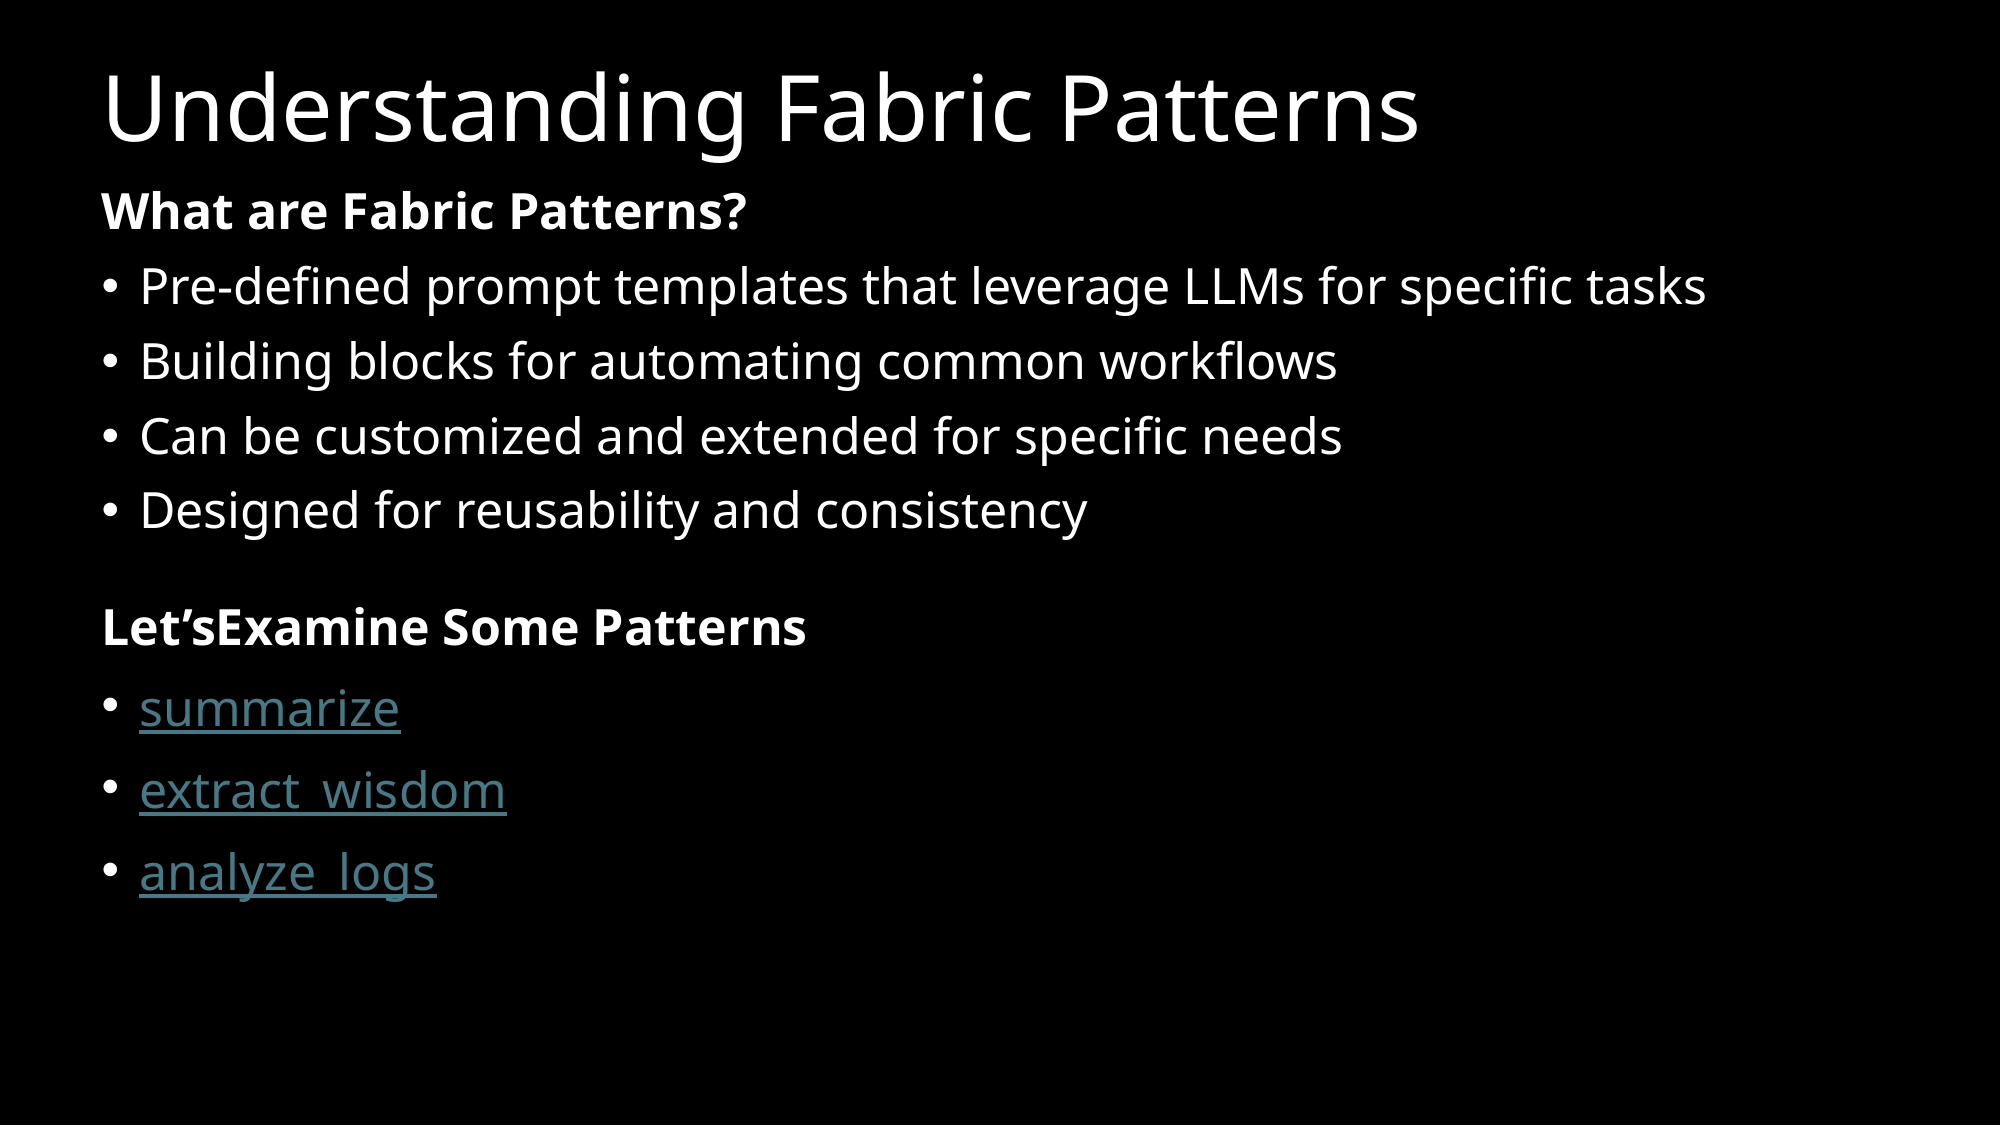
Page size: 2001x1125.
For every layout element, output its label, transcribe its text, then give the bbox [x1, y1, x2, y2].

list What are Fabric Patterns? Pre-defined prompt templates that leverage LLMs for specific tasks Building blocks for automating common workflows Can be customized and extended for specific needs Designed for reusability and consistency Let’sExamine Some Patterns summarize extract_wisdom analyze_logs [86, 178, 1916, 1014]
title Understanding Fabric Patterns [86, 59, 1916, 165]
